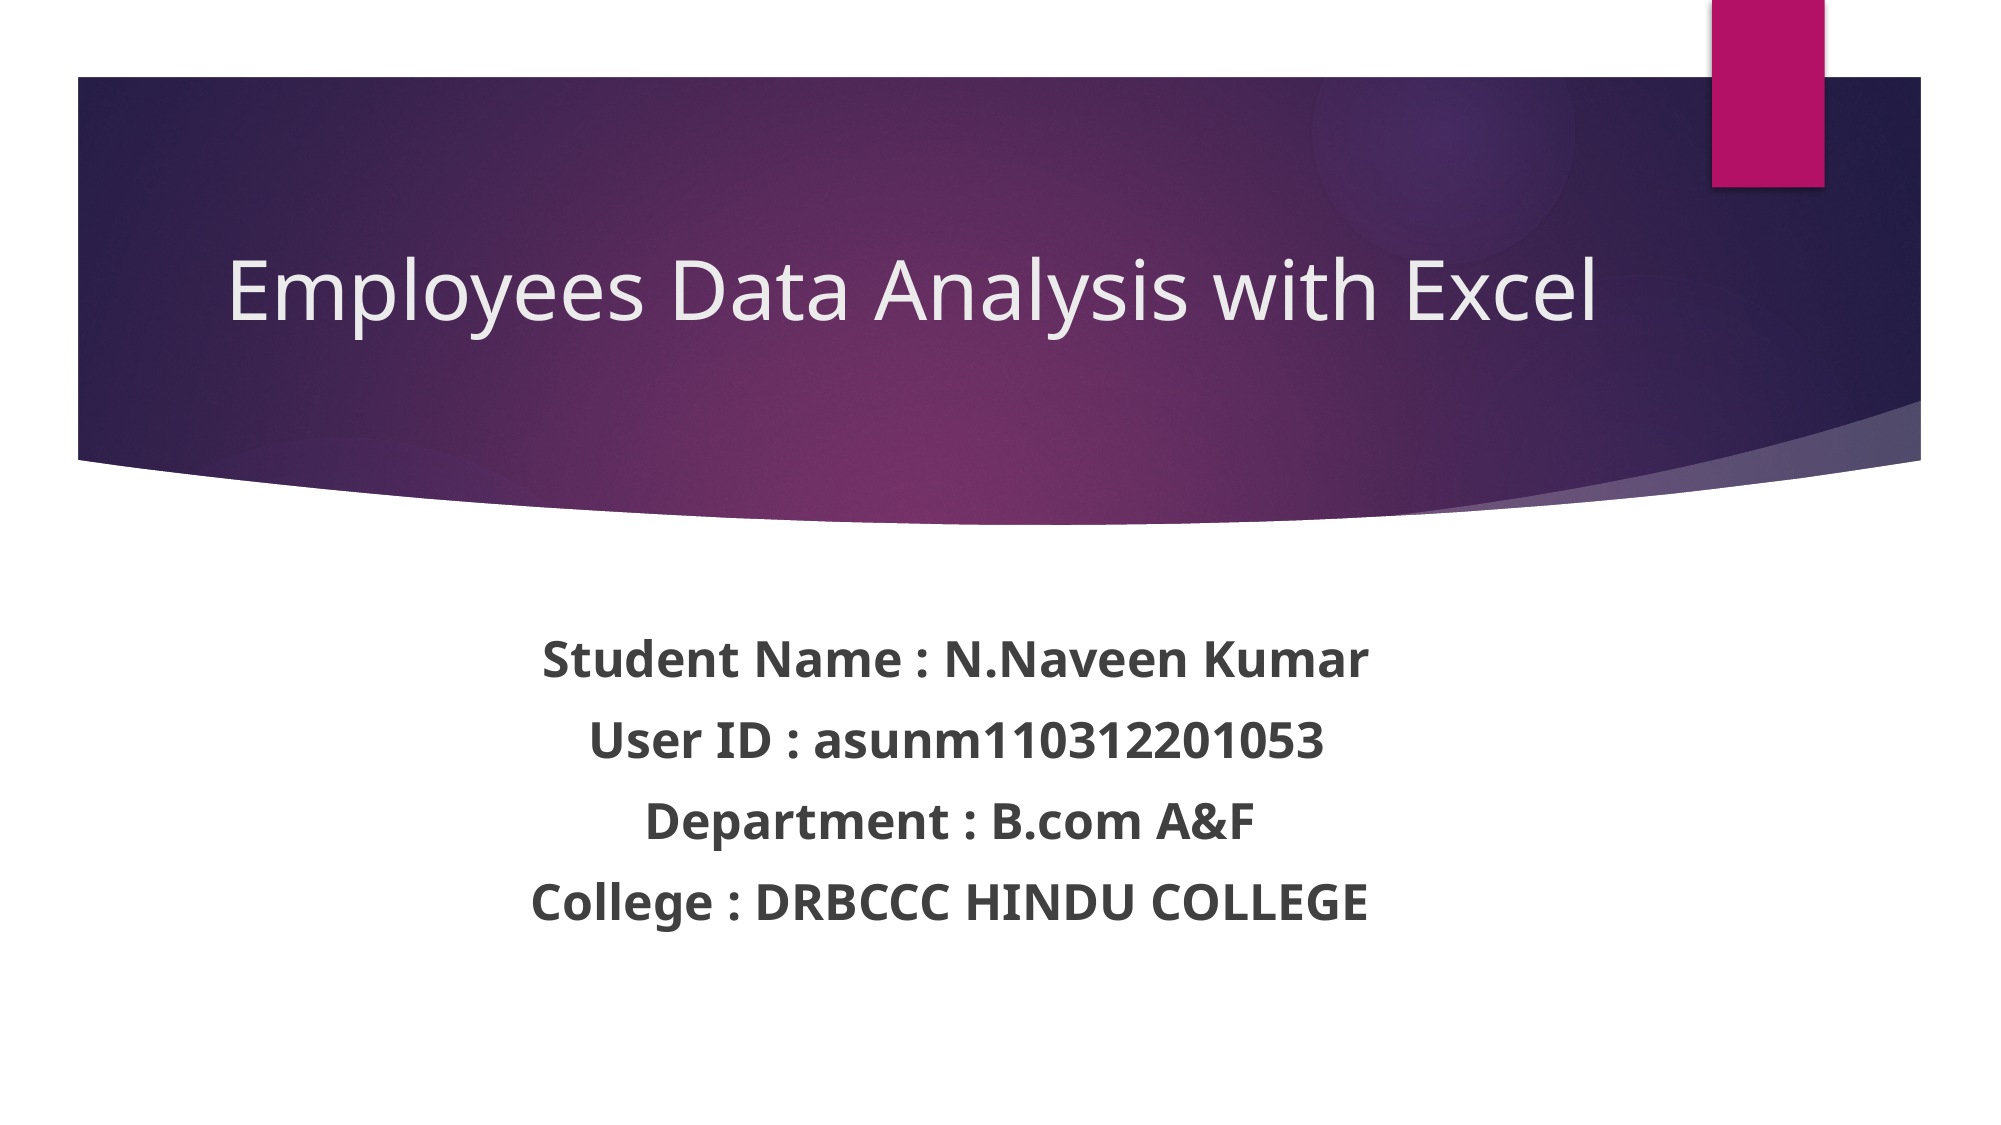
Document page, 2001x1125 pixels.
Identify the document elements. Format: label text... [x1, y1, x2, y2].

list Student Name : N.Naveen Kumar User ID : asunm110312201053 Department : B.com A&F College : DRBCCC HINDU COLLEGE [232, 616, 1681, 1023]
title Employees Data Analysis with Excel [188, 174, 1638, 400]
